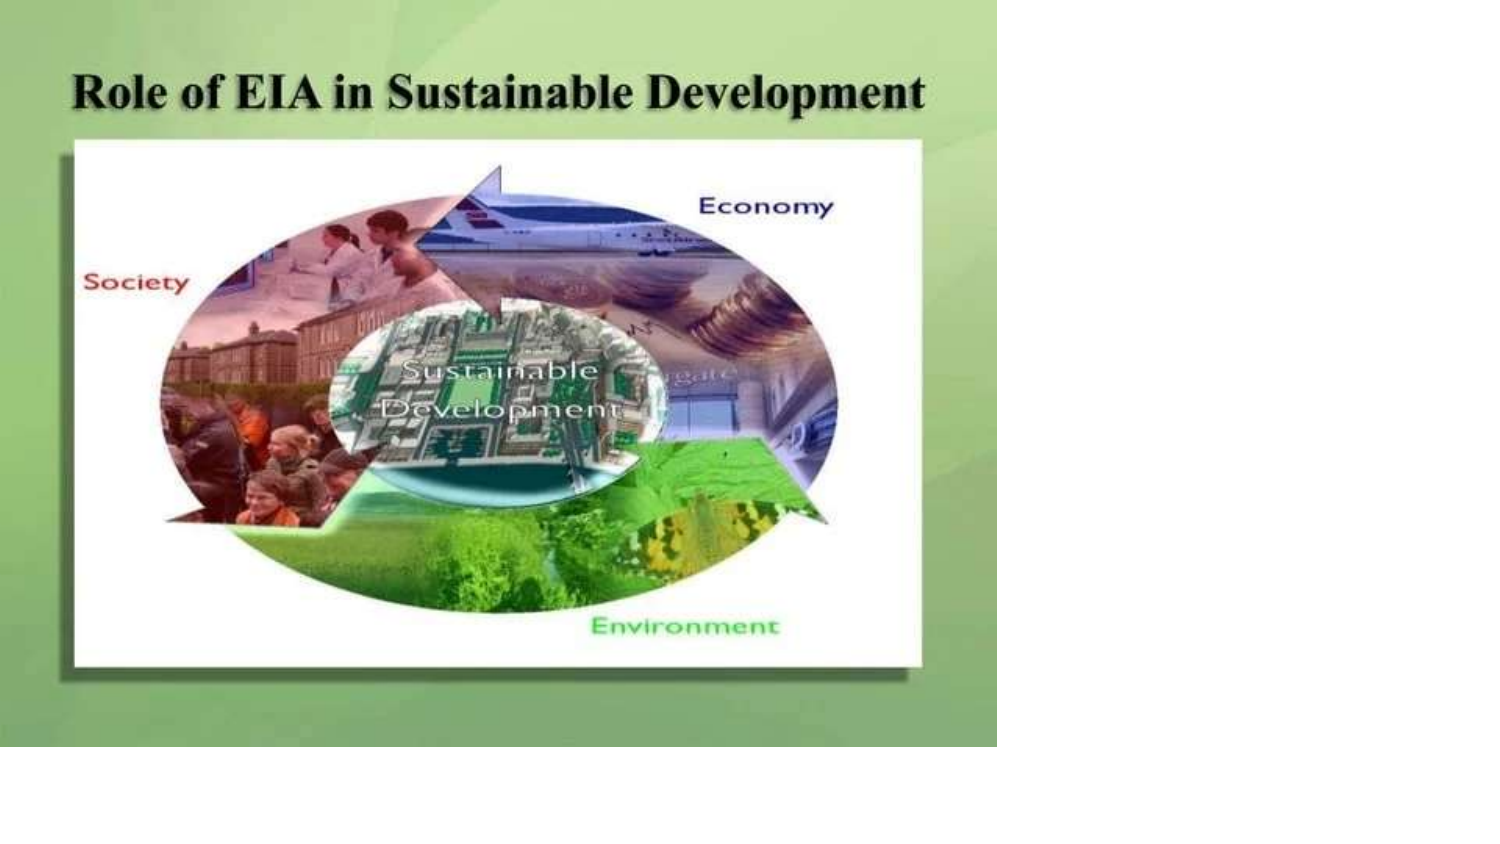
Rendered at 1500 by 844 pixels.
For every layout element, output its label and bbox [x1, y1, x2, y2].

picture [0, 0, 997, 748]
